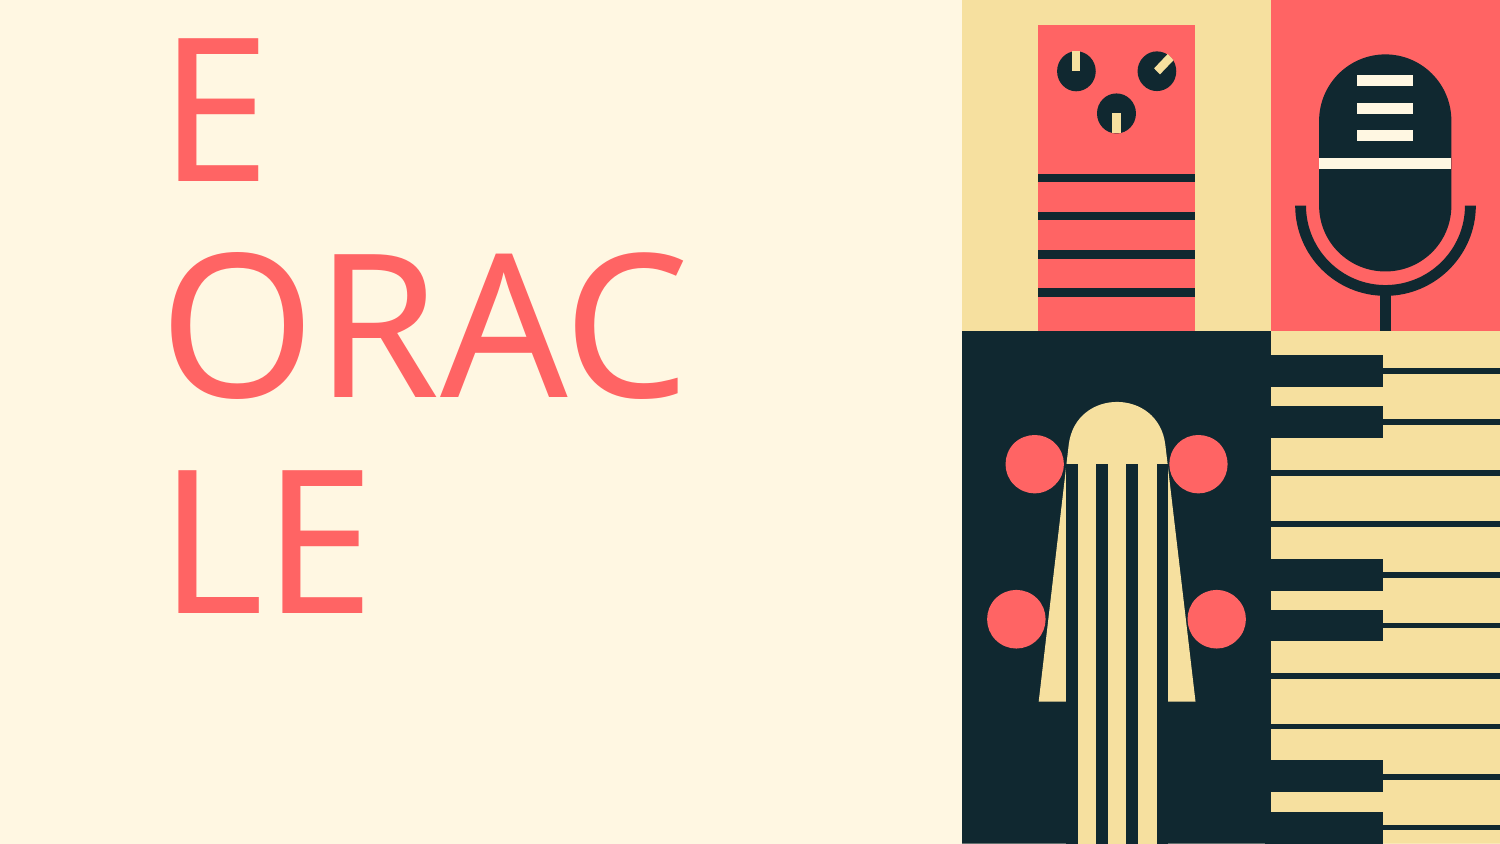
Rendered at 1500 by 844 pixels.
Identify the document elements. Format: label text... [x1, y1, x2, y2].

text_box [1037, 25, 1196, 332]
text_box [962, 0, 1271, 331]
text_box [984, 401, 1250, 844]
text_box [962, 331, 1271, 844]
title TABELE ORACLE [144, 545, 799, 672]
